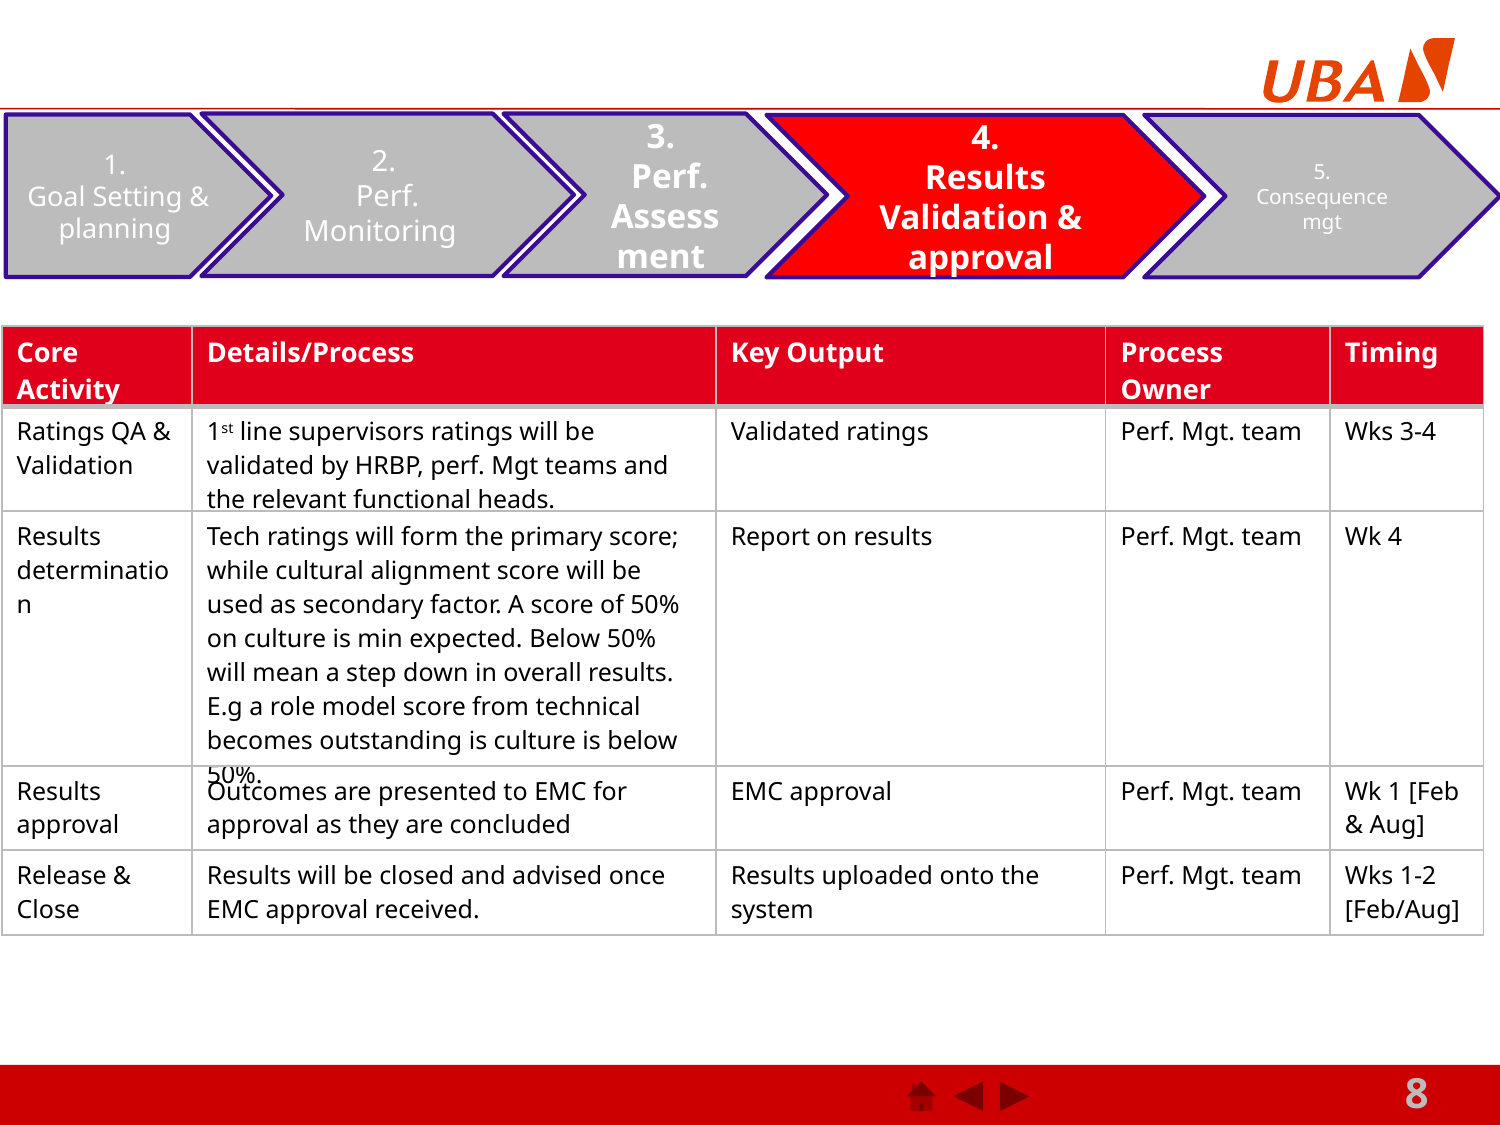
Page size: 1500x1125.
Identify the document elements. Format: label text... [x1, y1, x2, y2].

table_cell Results will be closed and advised once EMC approval received. [193, 851, 715, 934]
table_cell Release & Close [3, 851, 191, 934]
table_cell Outcomes are presented to EMC for approval as they are concluded [193, 767, 715, 849]
table_cell Results uploaded onto the system [717, 851, 1105, 934]
table_cell Wks 3-4 [1331, 409, 1483, 510]
table_header Process Owner [1106, 327, 1329, 404]
picture [0, 110, 1500, 1064]
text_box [5, 113, 1500, 278]
table_cell Wks 1-2 [Feb/Aug] [1331, 851, 1483, 934]
table_cell Validated ratings [717, 409, 1105, 510]
table_cell Ratings QA & Validation [3, 409, 191, 510]
table_header Key Output [717, 327, 1105, 404]
table_header Core Activity [3, 327, 191, 404]
table_cell Perf. Mgt. team [1106, 512, 1329, 765]
table_header Details/Process [193, 327, 715, 404]
table_cell Perf. Mgt. team [1106, 767, 1329, 849]
table_cell Tech ratings will form the primary score; while cultural alignment score will be used as secondary factor. A score of 50% on culture is min expected. Below 50% will mean a step down in overall results. E.g a role model score from technical becomes outstanding is culture is below 50%. [193, 512, 715, 765]
table_cell Perf. Mgt. team [1106, 851, 1329, 934]
table_cell 1st line supervisors ratings will be validated by HRBP, perf. Mgt teams and the relevant functional heads. [193, 409, 715, 510]
table_cell Results approval [3, 767, 191, 849]
table_cell Results determination [3, 512, 191, 765]
table_cell Perf. Mgt. team [1106, 409, 1329, 510]
table_cell Report on results [717, 512, 1105, 765]
table_header Timing [1331, 327, 1483, 404]
table_cell EMC approval [717, 767, 1105, 849]
picture [0, 0, 1500, 108]
table_cell Wk 4 [1331, 512, 1483, 765]
table_cell Wk 1 [Feb & Aug] [1331, 767, 1483, 849]
